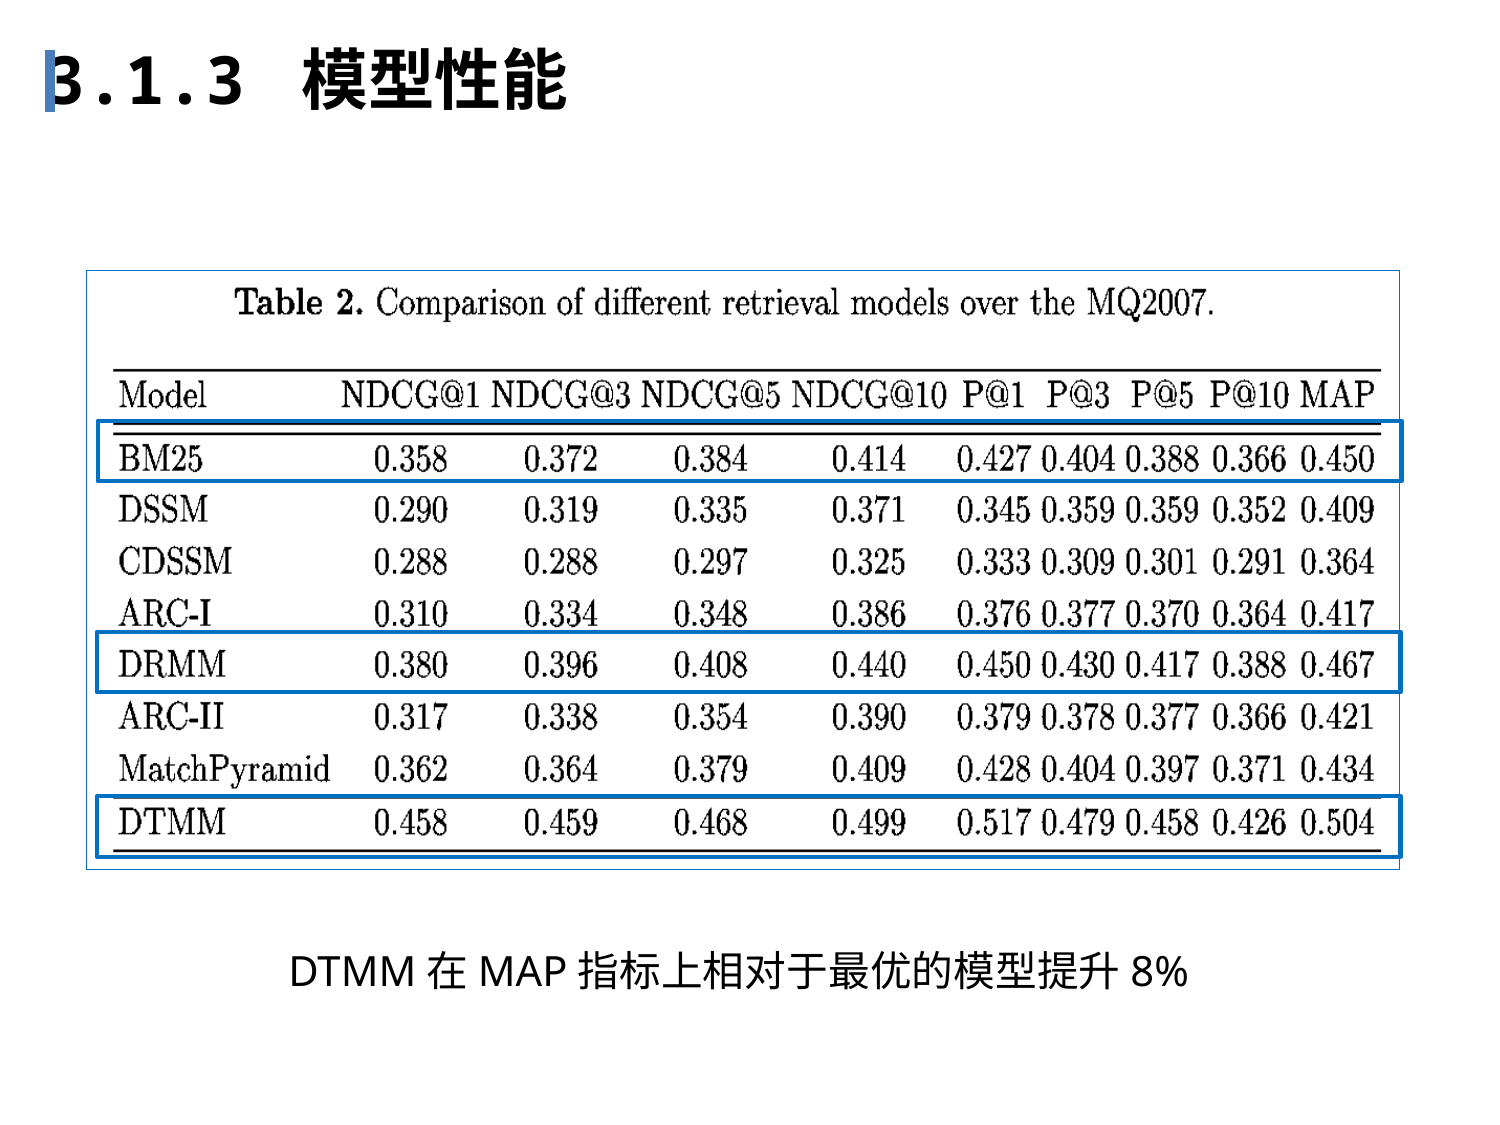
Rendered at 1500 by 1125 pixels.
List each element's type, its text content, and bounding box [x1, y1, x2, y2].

text_box 3.1.3 模型性能 [30, 30, 584, 125]
text_box DTMM在MAP指标上相对于最优的模型提升8% [273, 937, 1213, 1003]
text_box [86, 269, 1402, 870]
